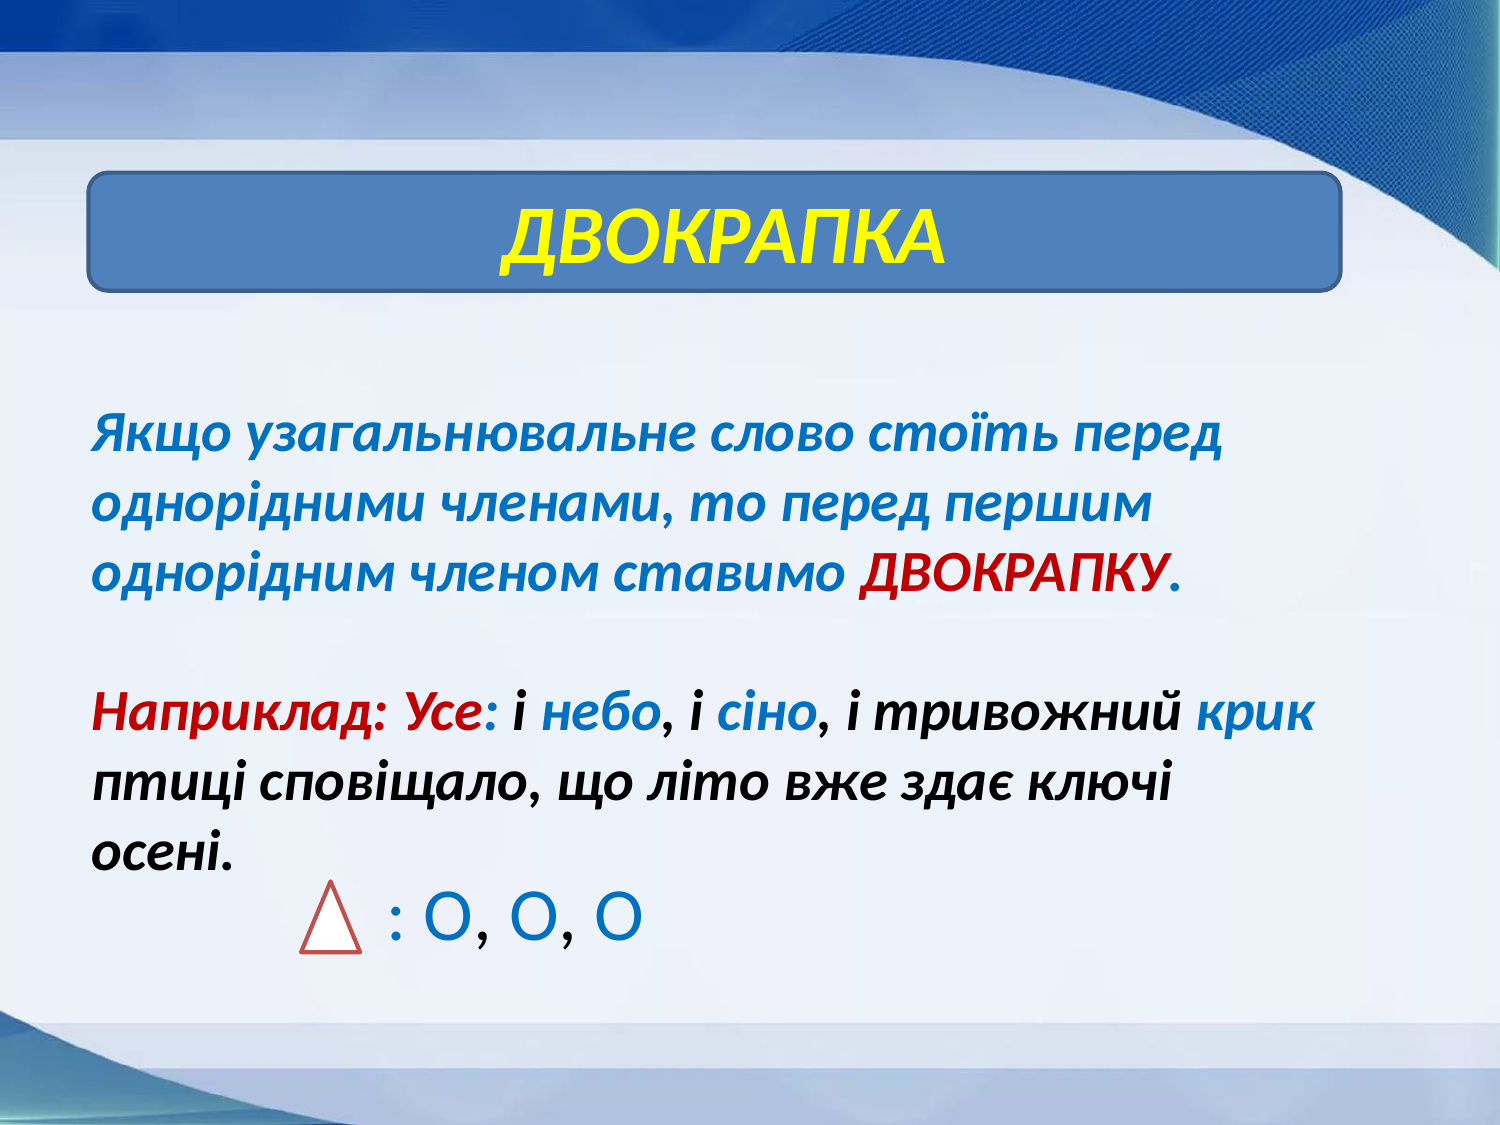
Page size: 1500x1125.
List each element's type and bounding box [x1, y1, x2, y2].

list [0, 0, 1500, 1125]
